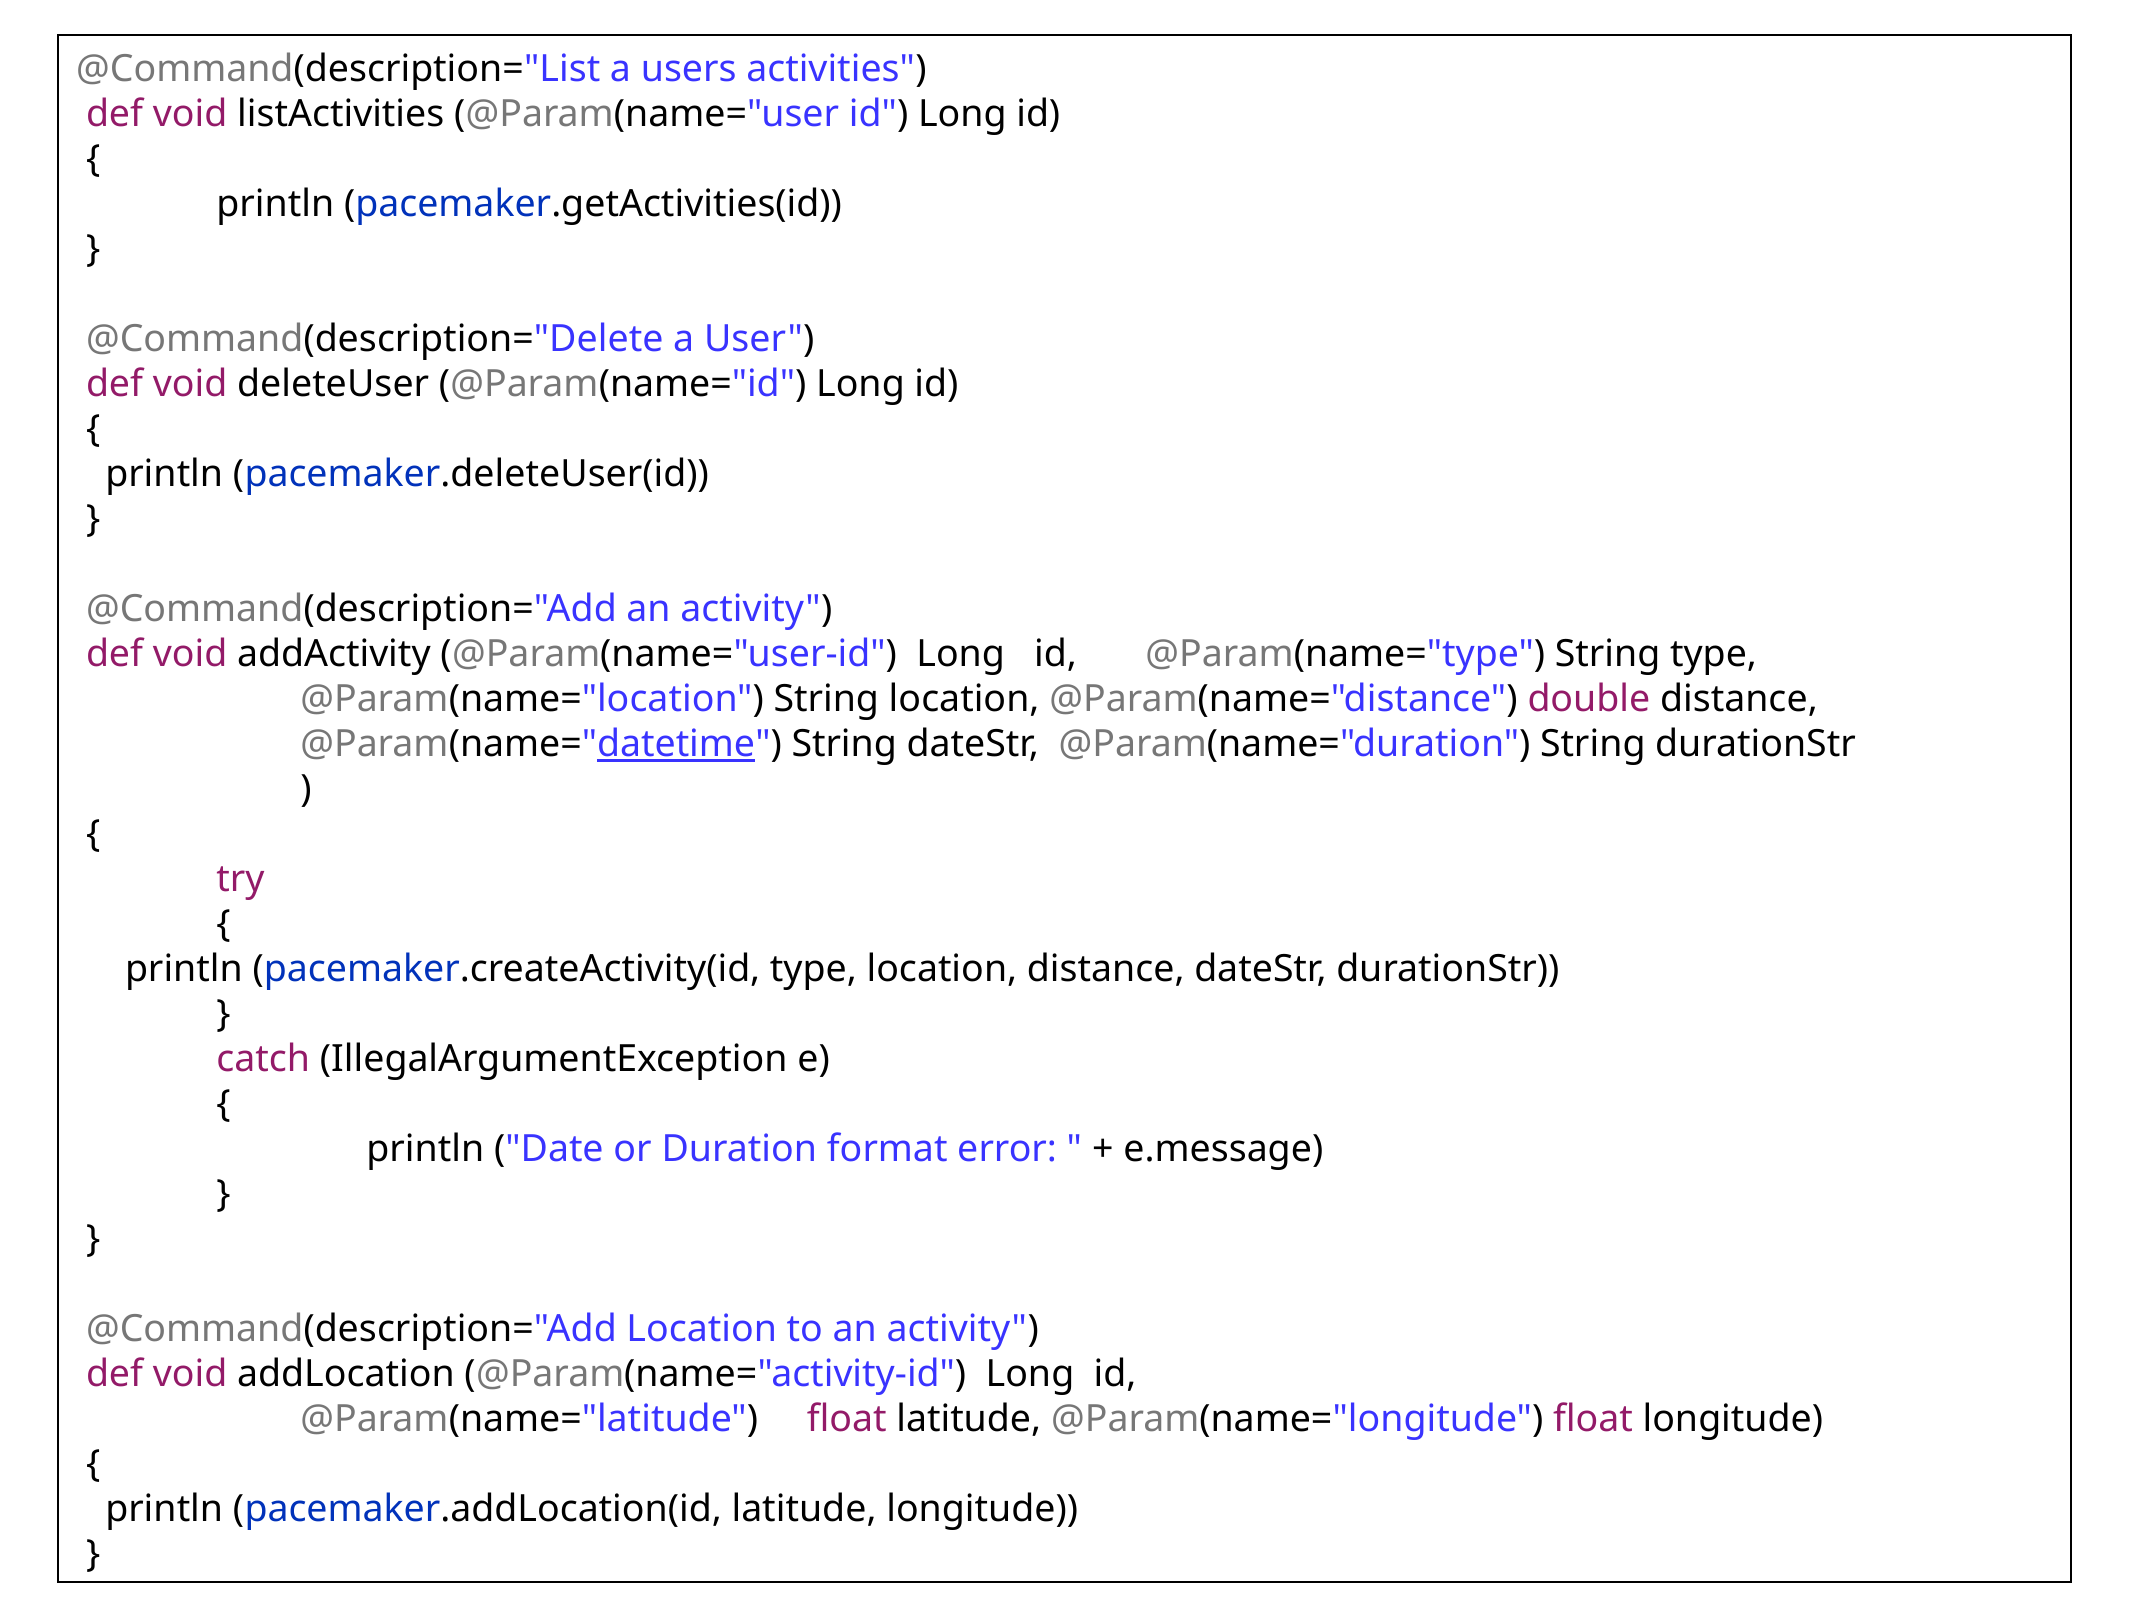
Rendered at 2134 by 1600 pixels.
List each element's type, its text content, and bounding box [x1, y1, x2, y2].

text_box @Command(description="List a users activities") def void listActivities (@Param(name="user id") Long id) { println (pacemaker.getActivities(id)) } @Command(description="Delete a User") def void deleteUser (@Param(name="id") Long id) { println (pacemaker.deleteUser(id)) } @Command(description="Add an activity") def void addActivity (@Param(name="user-id") Long id, @Param(name="type") String type, @Param(name="location") String location, @Param(name="distance") double distance, @Param(name="datetime") String dateStr, @Param(name="duration") String durationStr ) { try { println (pacemaker.createActivity(id, type, location, distance, dateStr, durationStr)) } catch (IllegalArgumentException e) { println ("Date or Duration format error: " + e.message) } } @Command(description="Add Location to an activity") def void addLocation (@Param(name="activity-id") Long id, @Param(name="latitude") float latitude, @Param(name="longitude") float longitude) { println (pacemaker.addLocation(id, latitude, longitude)) } [58, 35, 2071, 1583]
